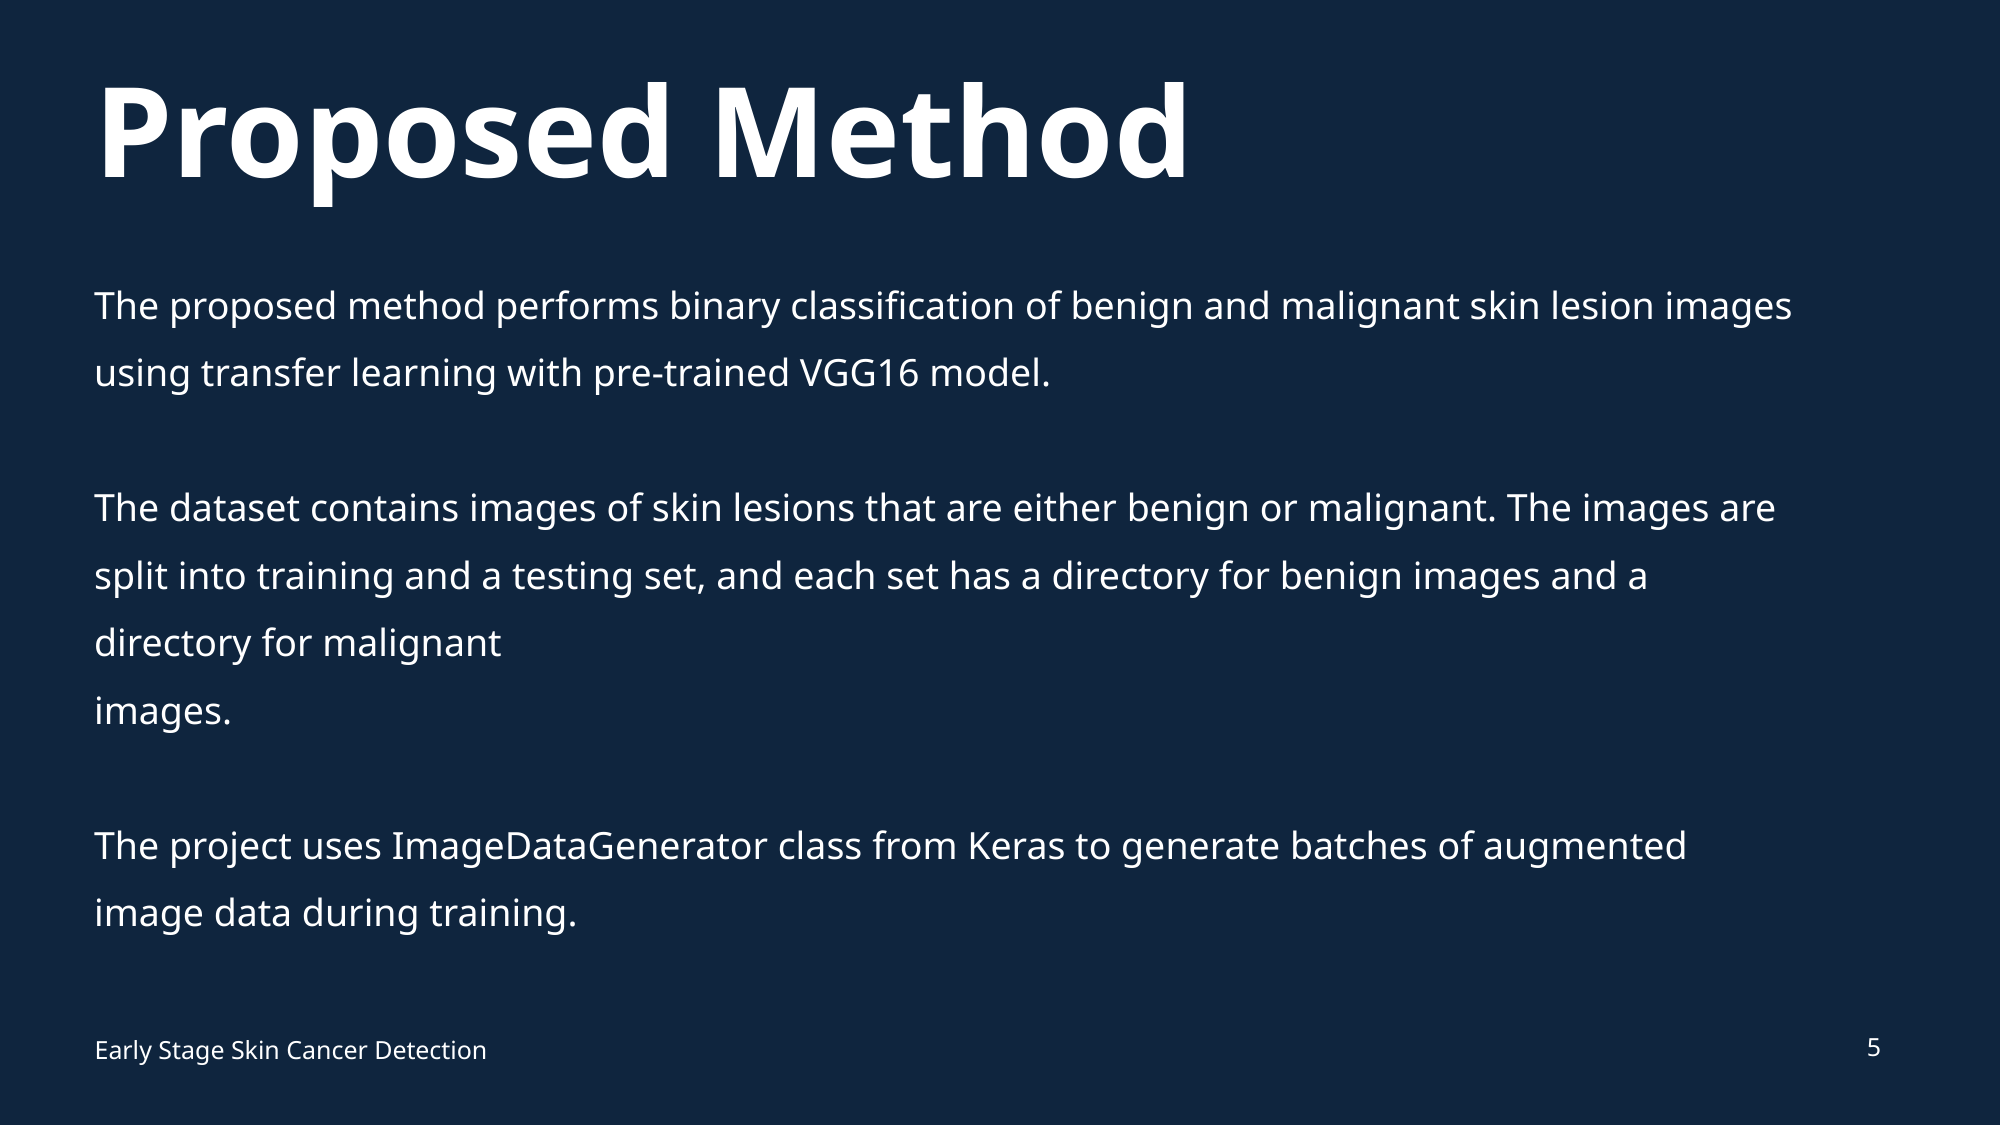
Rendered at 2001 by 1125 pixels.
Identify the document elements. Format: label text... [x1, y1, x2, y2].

text_box Proposed Method [79, 45, 1386, 210]
text_box 5 [1836, 1018, 1912, 1078]
text_box The proposed method performs binary classification of benign and malignant skin lesion images using transfer learning with pre-trained VGG16 model. The dataset contains images of skin lesions that are either benign or malignant. The images are split into training and a testing set, and each set has a directory for benign images and a directory for malignant images. The project uses ImageDataGenerator class from Keras to generate batches of augmented image data during training. [79, 251, 1823, 942]
footer Early Stage Skin Cancer Detection [79, 1020, 755, 1080]
